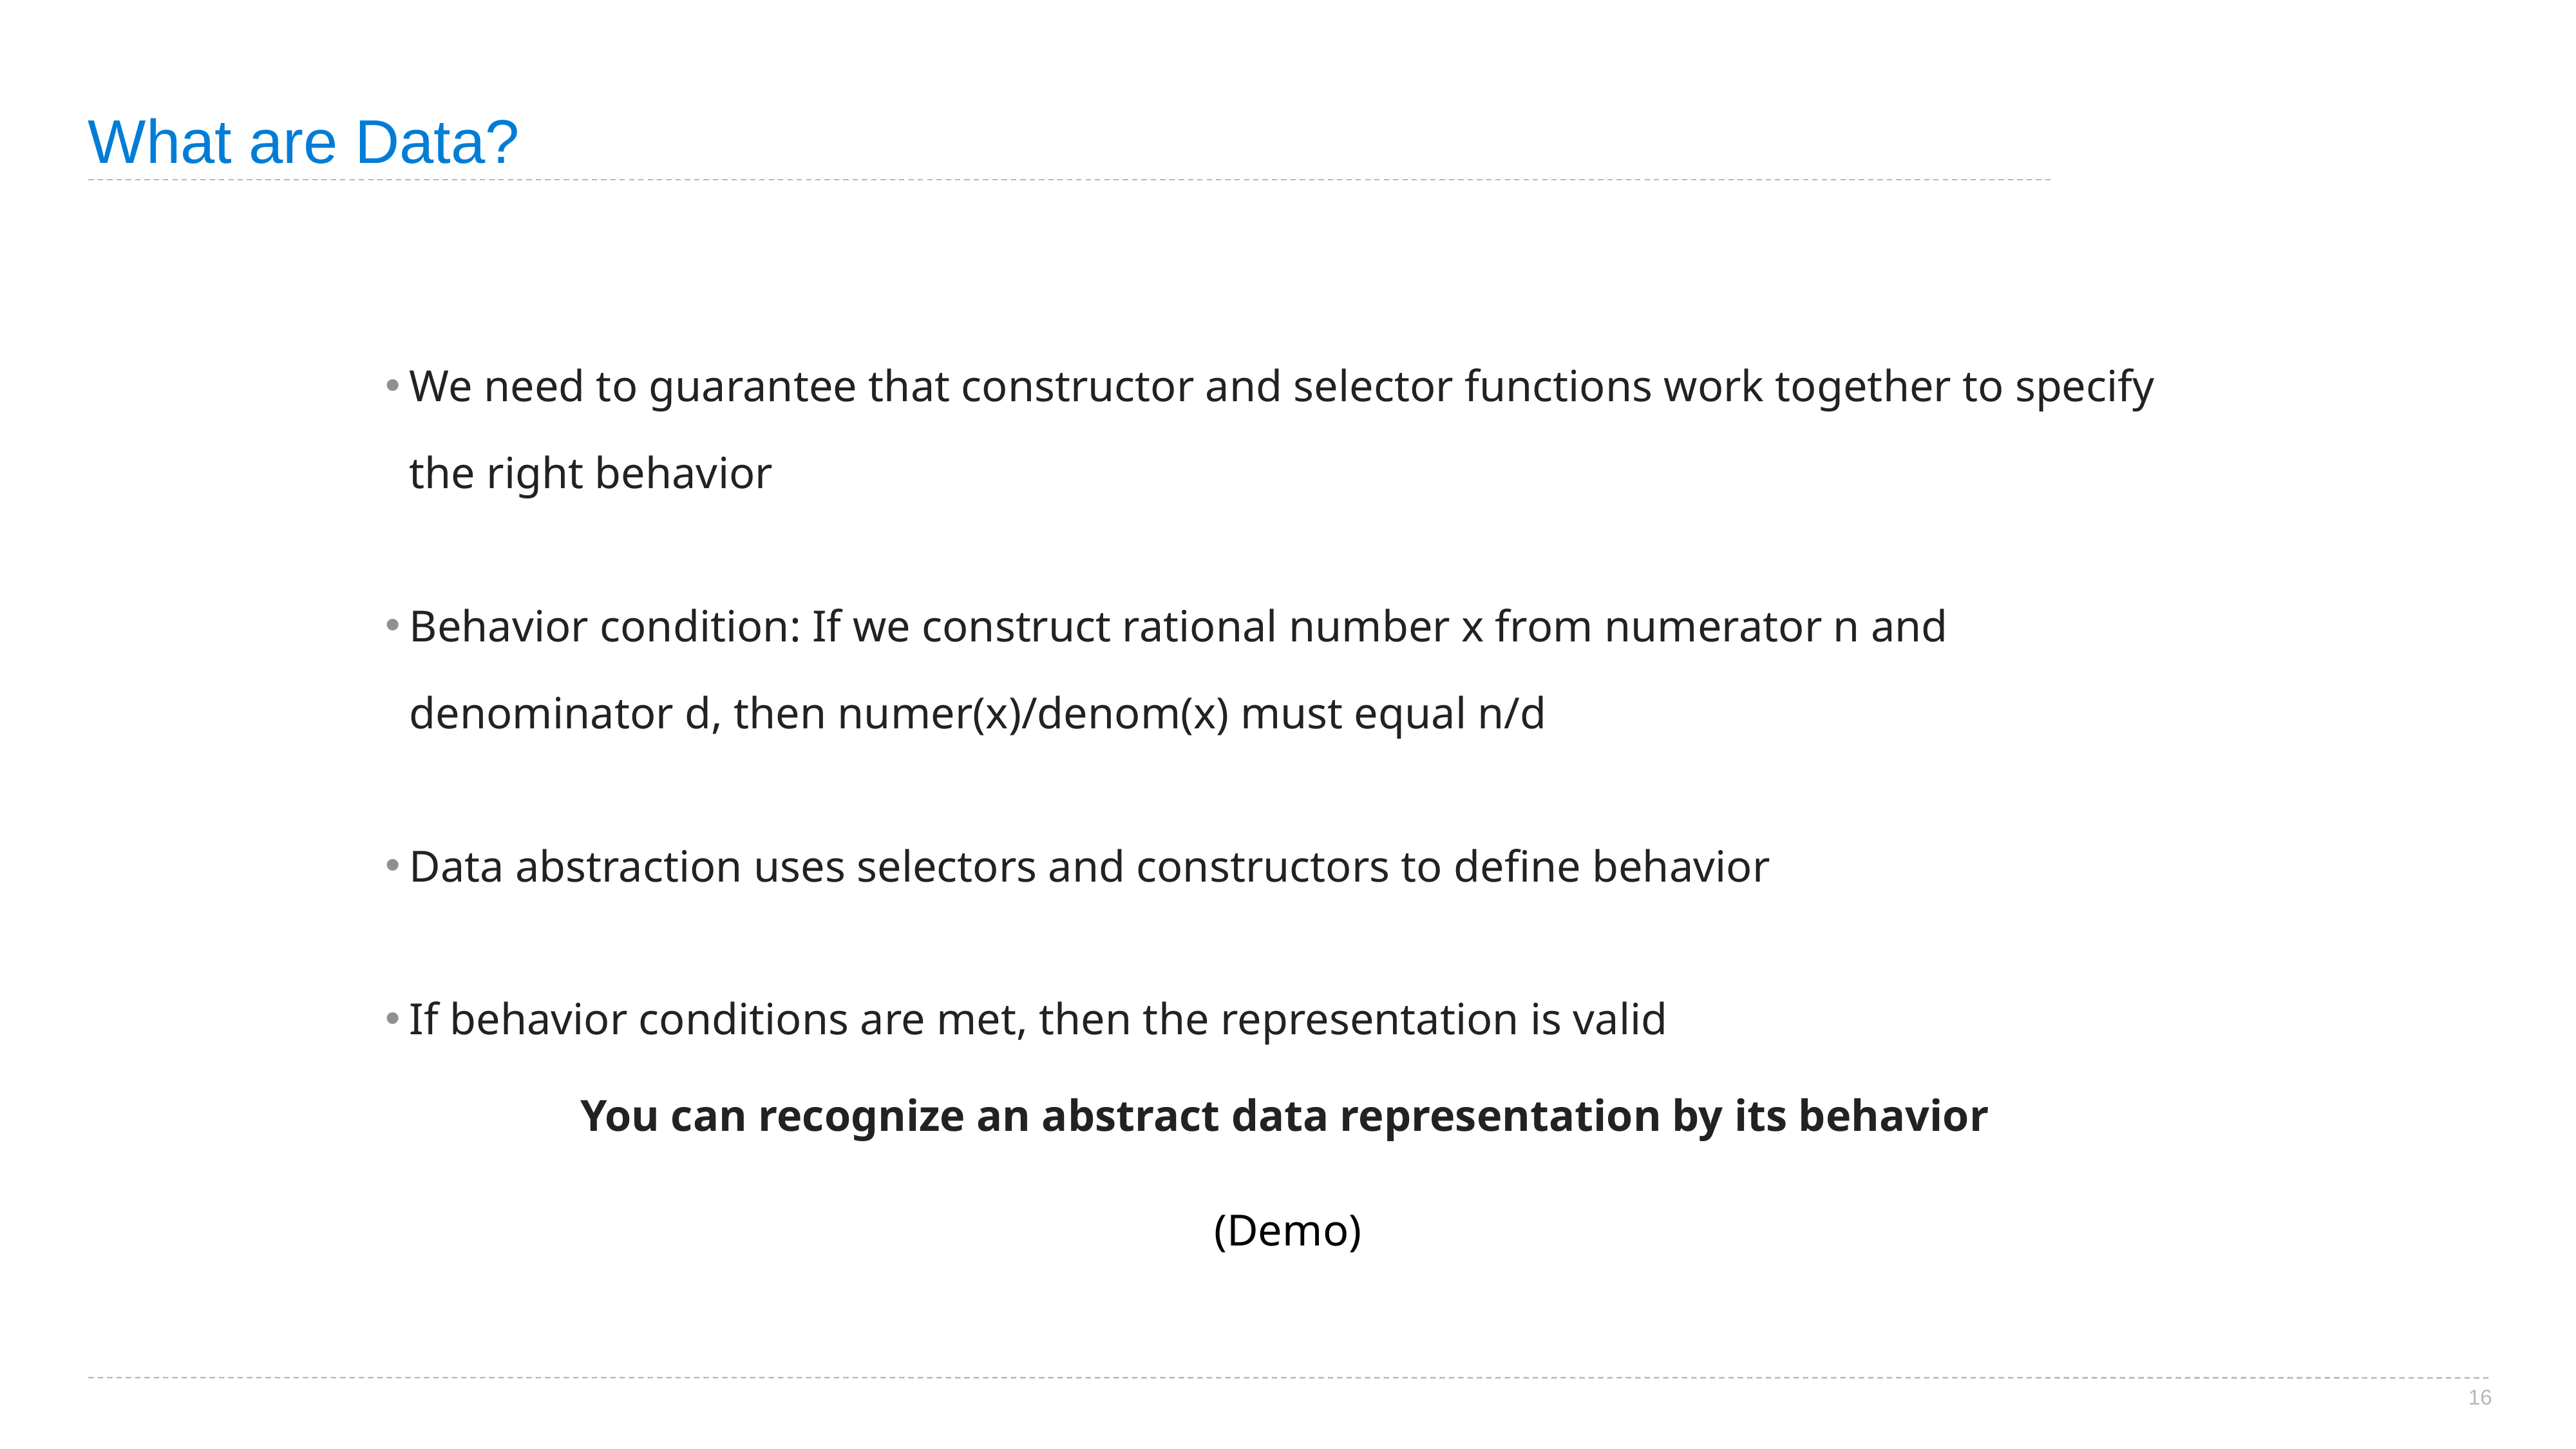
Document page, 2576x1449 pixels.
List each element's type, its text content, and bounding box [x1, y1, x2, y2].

list We need to guarantee that constructor and selector functions work together to specify the right behavior Behavior condition: If we construct rational number x from numerator n and denominator d, then numer(x)/denom(x) must equal n/d Data abstraction uses selectors and constructors to define behavior If behavior conditions are met, then the representation is valid [375, 317, 2201, 998]
slide_number 16 [2467, 1383, 2494, 1408]
title What are Data? [88, 0, 2050, 178]
text_box (Demo) [1200, 1197, 1376, 1260]
text_box You can recognize an abstract data representation by its behavior [180, 1047, 2400, 1148]
